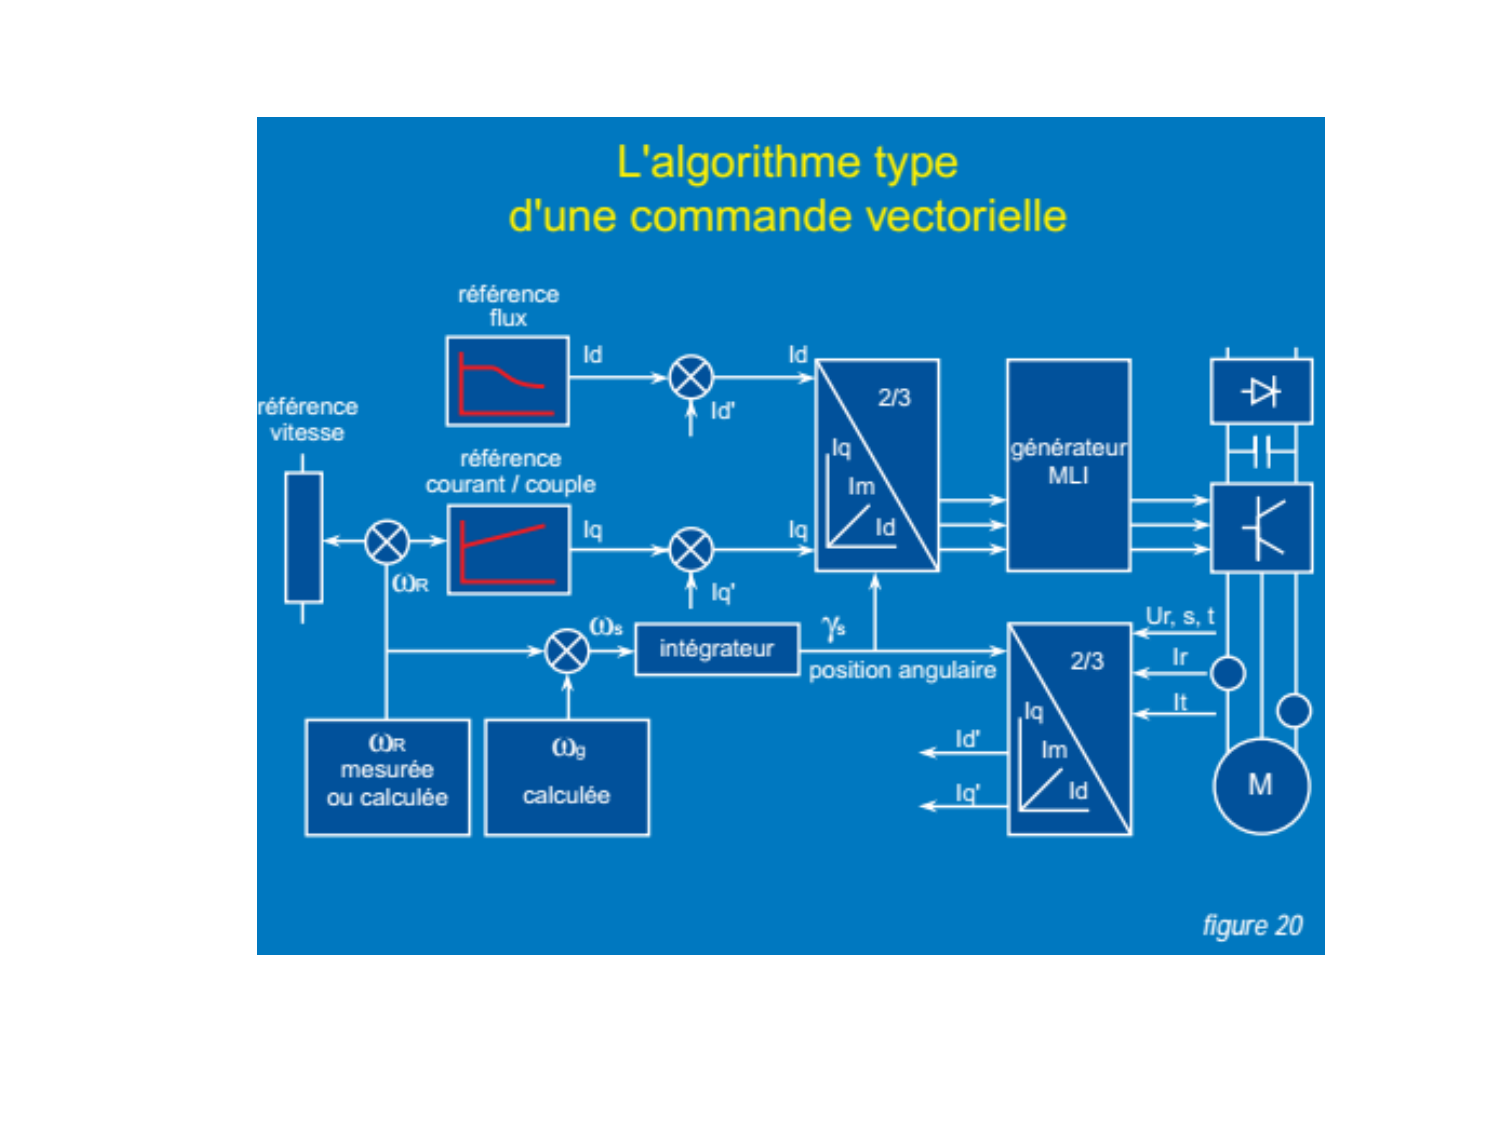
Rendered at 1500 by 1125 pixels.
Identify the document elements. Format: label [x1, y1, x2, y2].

picture [257, 116, 1325, 955]
